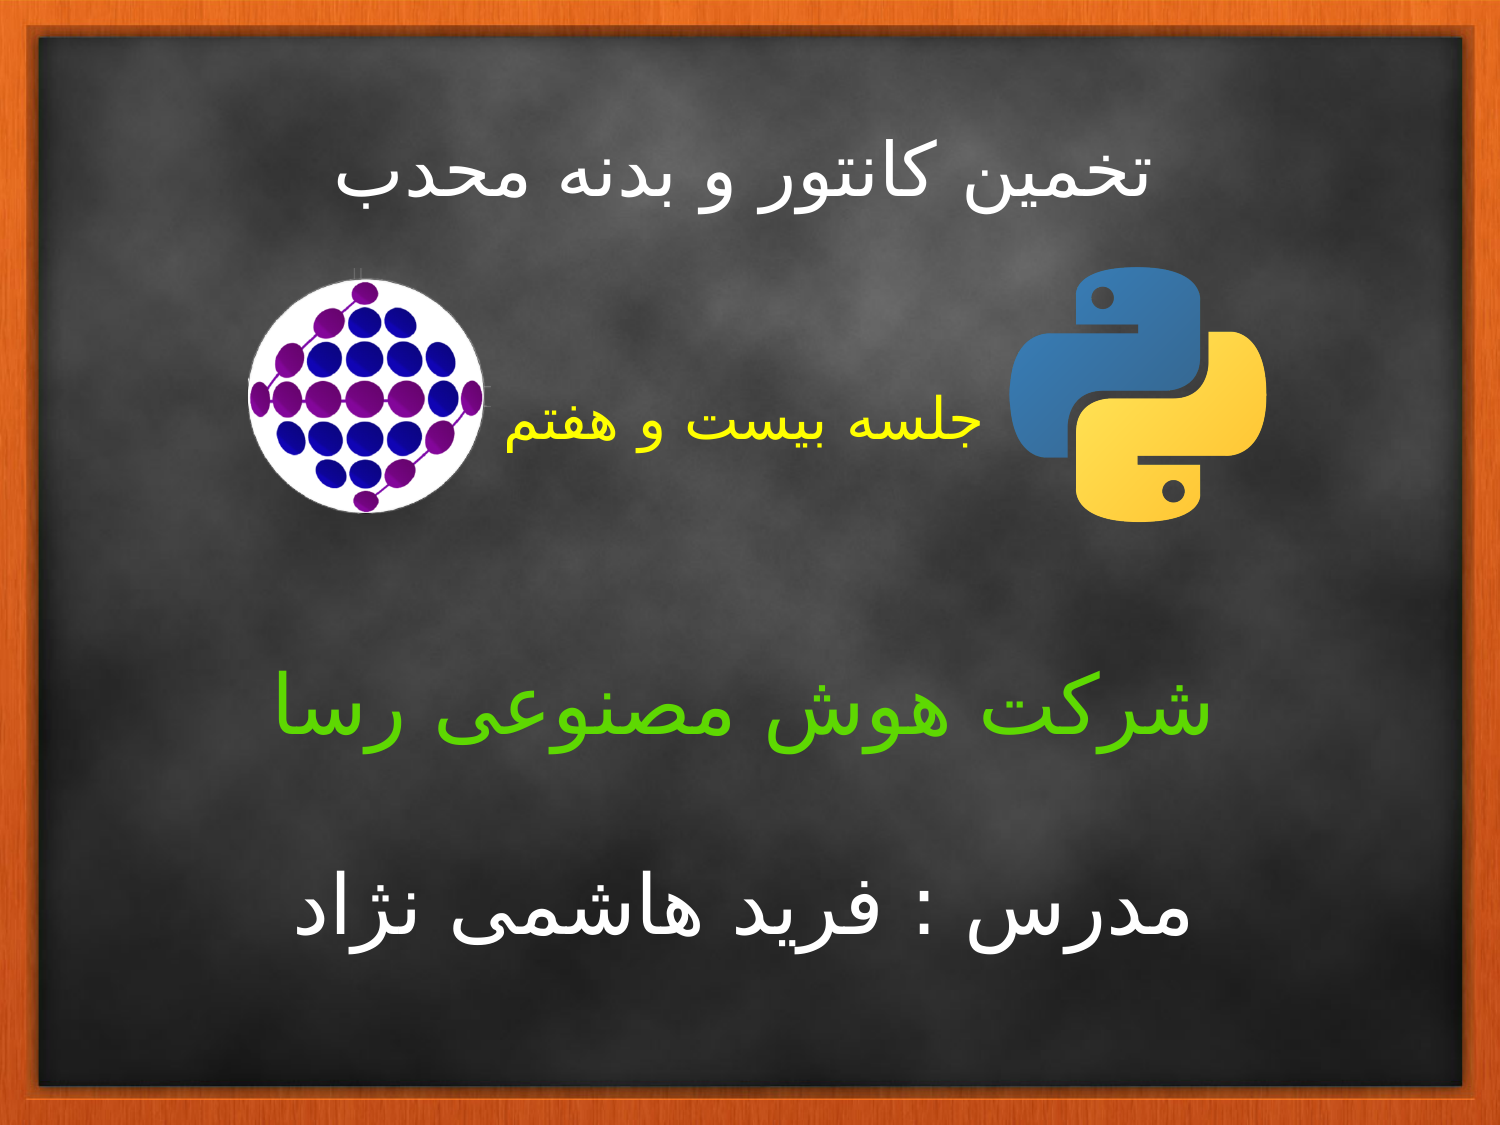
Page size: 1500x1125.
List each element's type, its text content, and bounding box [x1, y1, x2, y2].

picture [0, 0, 1500, 1125]
text_box تخمین کانتور و بدنه محدب جلسه بیست و هفتم شرکت هوش مصنوعی رسا مدرس : فرید هاشمی نژاد [76, 113, 1412, 959]
